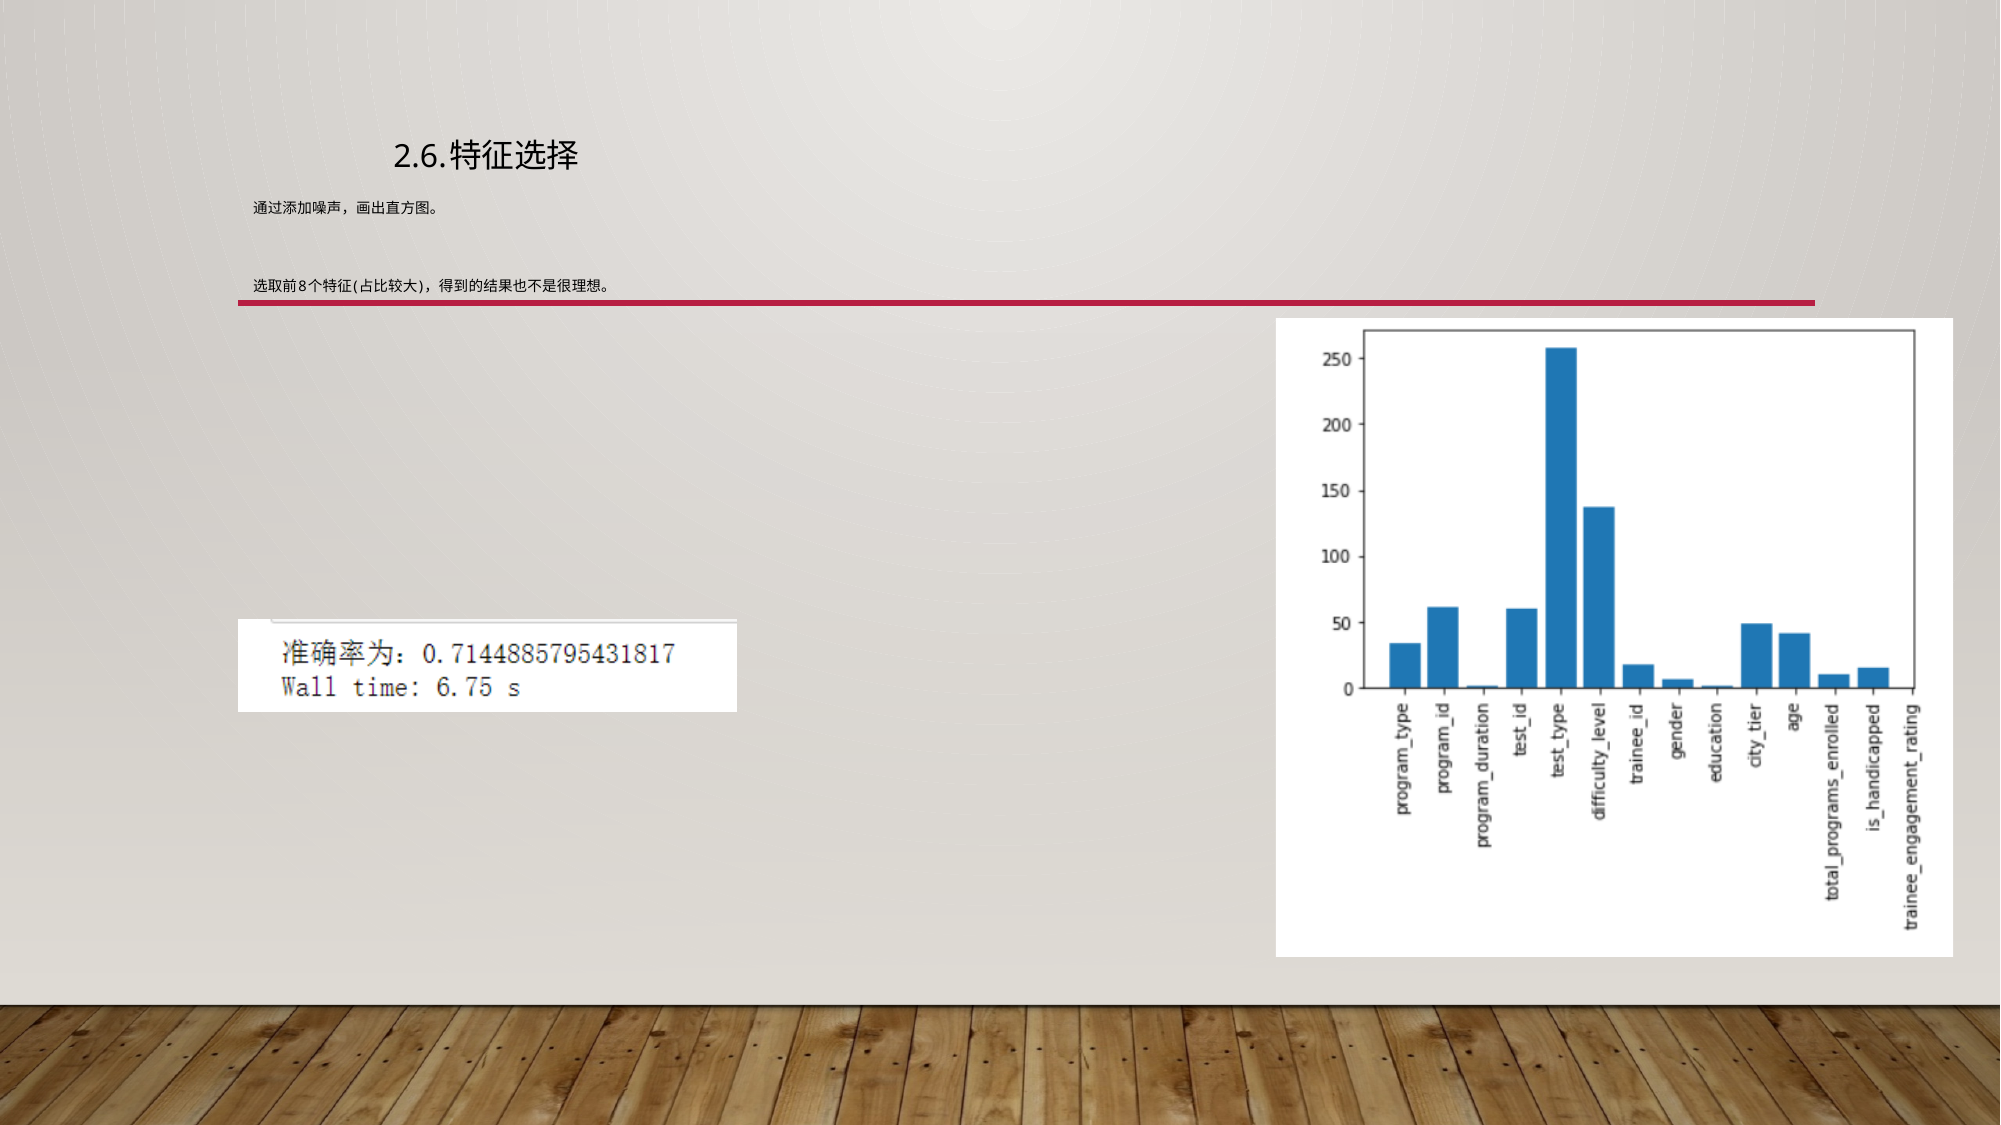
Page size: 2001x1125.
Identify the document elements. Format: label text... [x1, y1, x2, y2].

picture [0, 1005, 2000, 1125]
picture [1275, 318, 1954, 957]
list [237, 619, 737, 712]
title 2.6.特征选择 通过添加噪声，画出直方图。 选取前8个特征(占比较大)，得到的结果也不是很理想。 [238, 131, 1814, 305]
